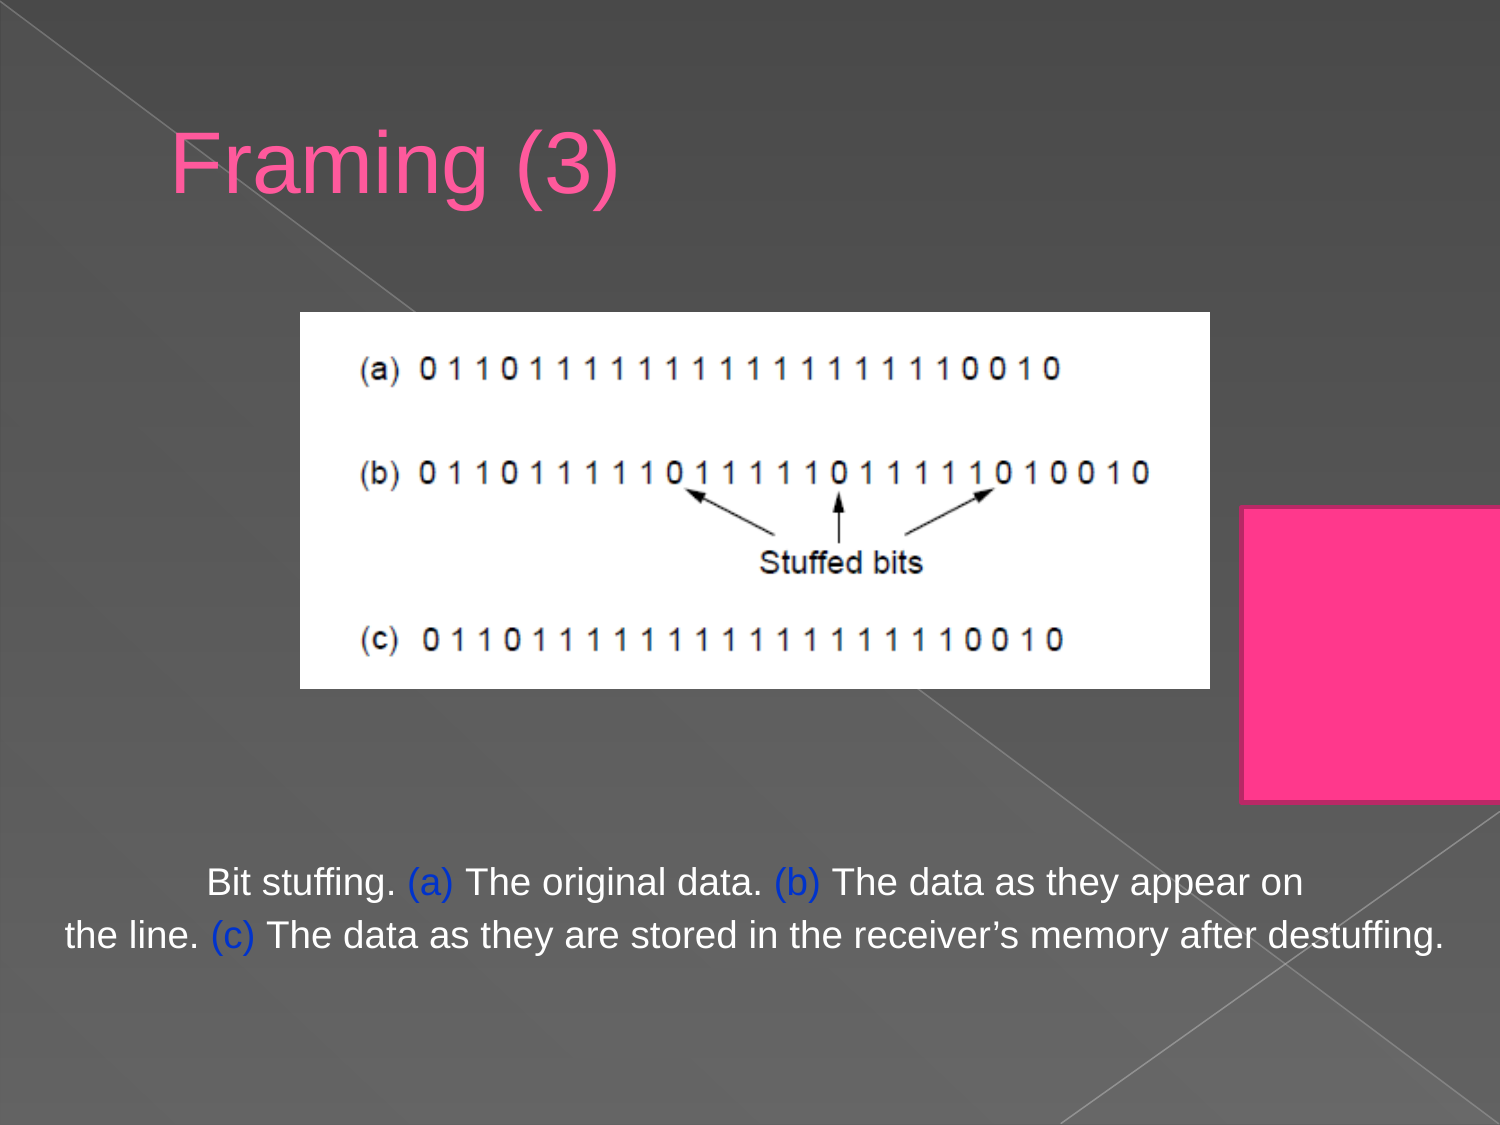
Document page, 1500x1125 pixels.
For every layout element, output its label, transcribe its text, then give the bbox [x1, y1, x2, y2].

list Bit stuffing. (a) The original data. (b) The data as they appear on the line. (c) The data as they are stored in the receiver’s memory after destuffing. [0, 849, 1500, 988]
title Framing (3) [75, 43, 1425, 274]
text_box [1241, 507, 1500, 803]
picture [299, 312, 1210, 690]
